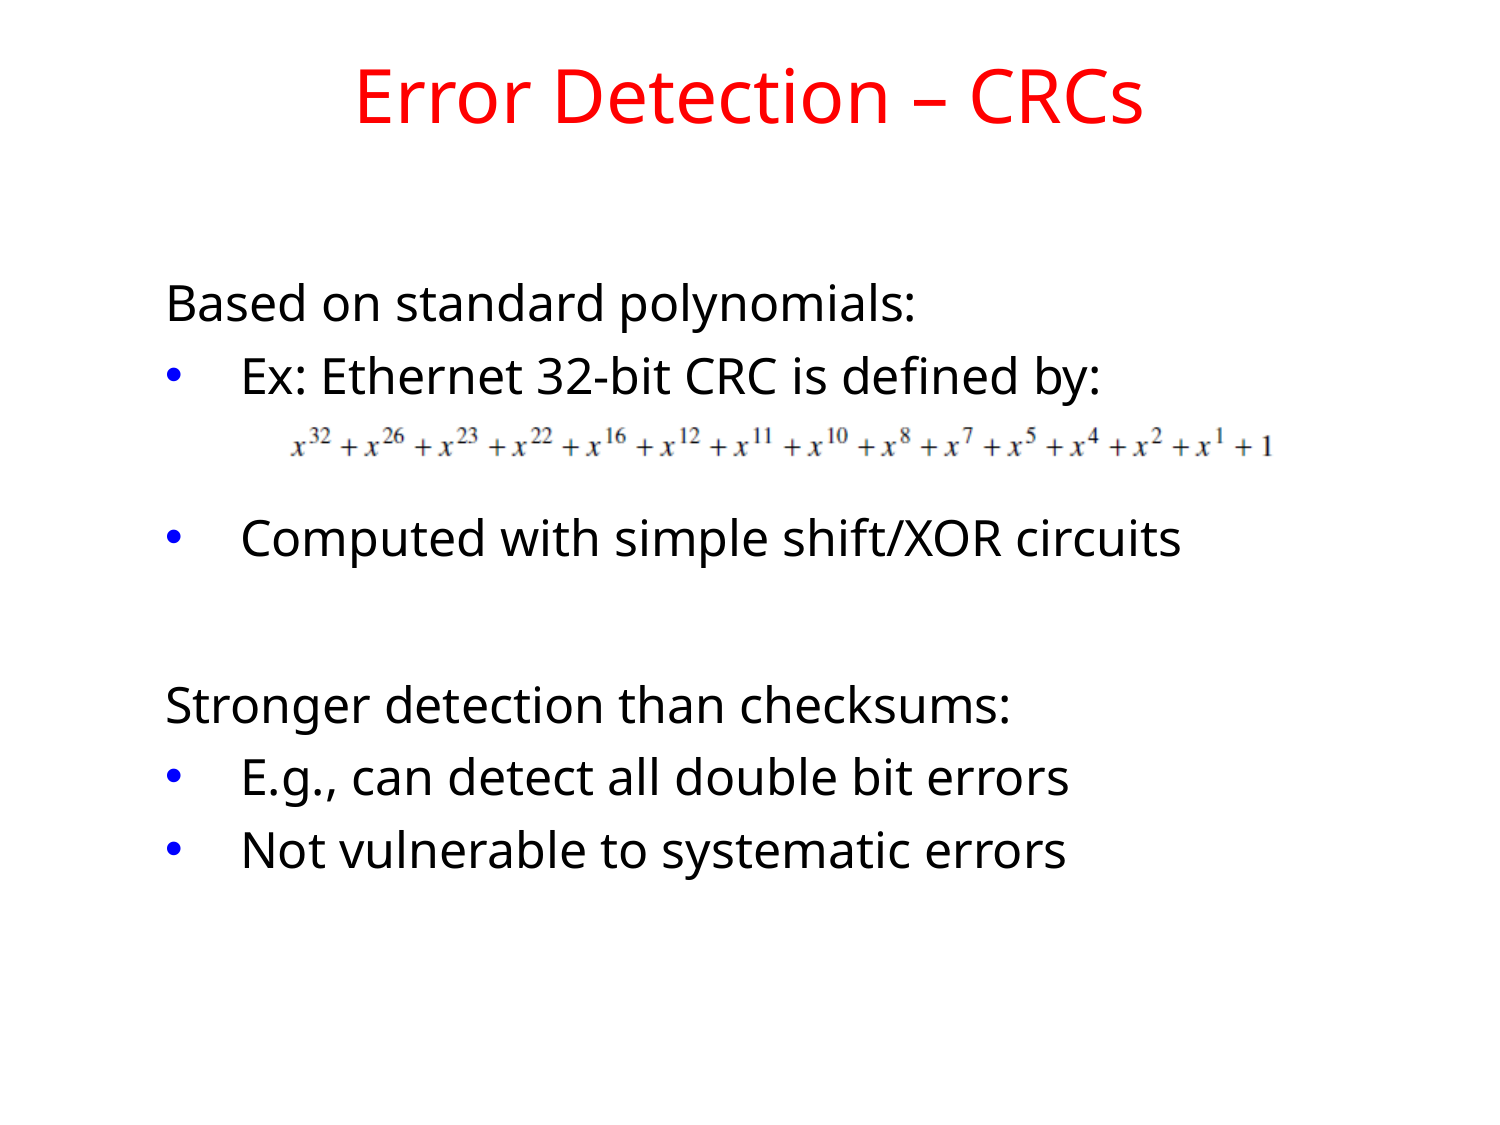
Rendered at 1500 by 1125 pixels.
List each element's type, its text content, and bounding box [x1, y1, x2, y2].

title Error Detection – CRCs [0, 0, 1500, 188]
list Based on standard polynomials: Ex: Ethernet 32-bit CRC is defined by: Computed with simple shift/XOR circuits Stronger detection than checksums: E.g., can detect all double bit errors Not vulnerable to systematic errors [149, 263, 1429, 1020]
picture [280, 418, 1286, 469]
